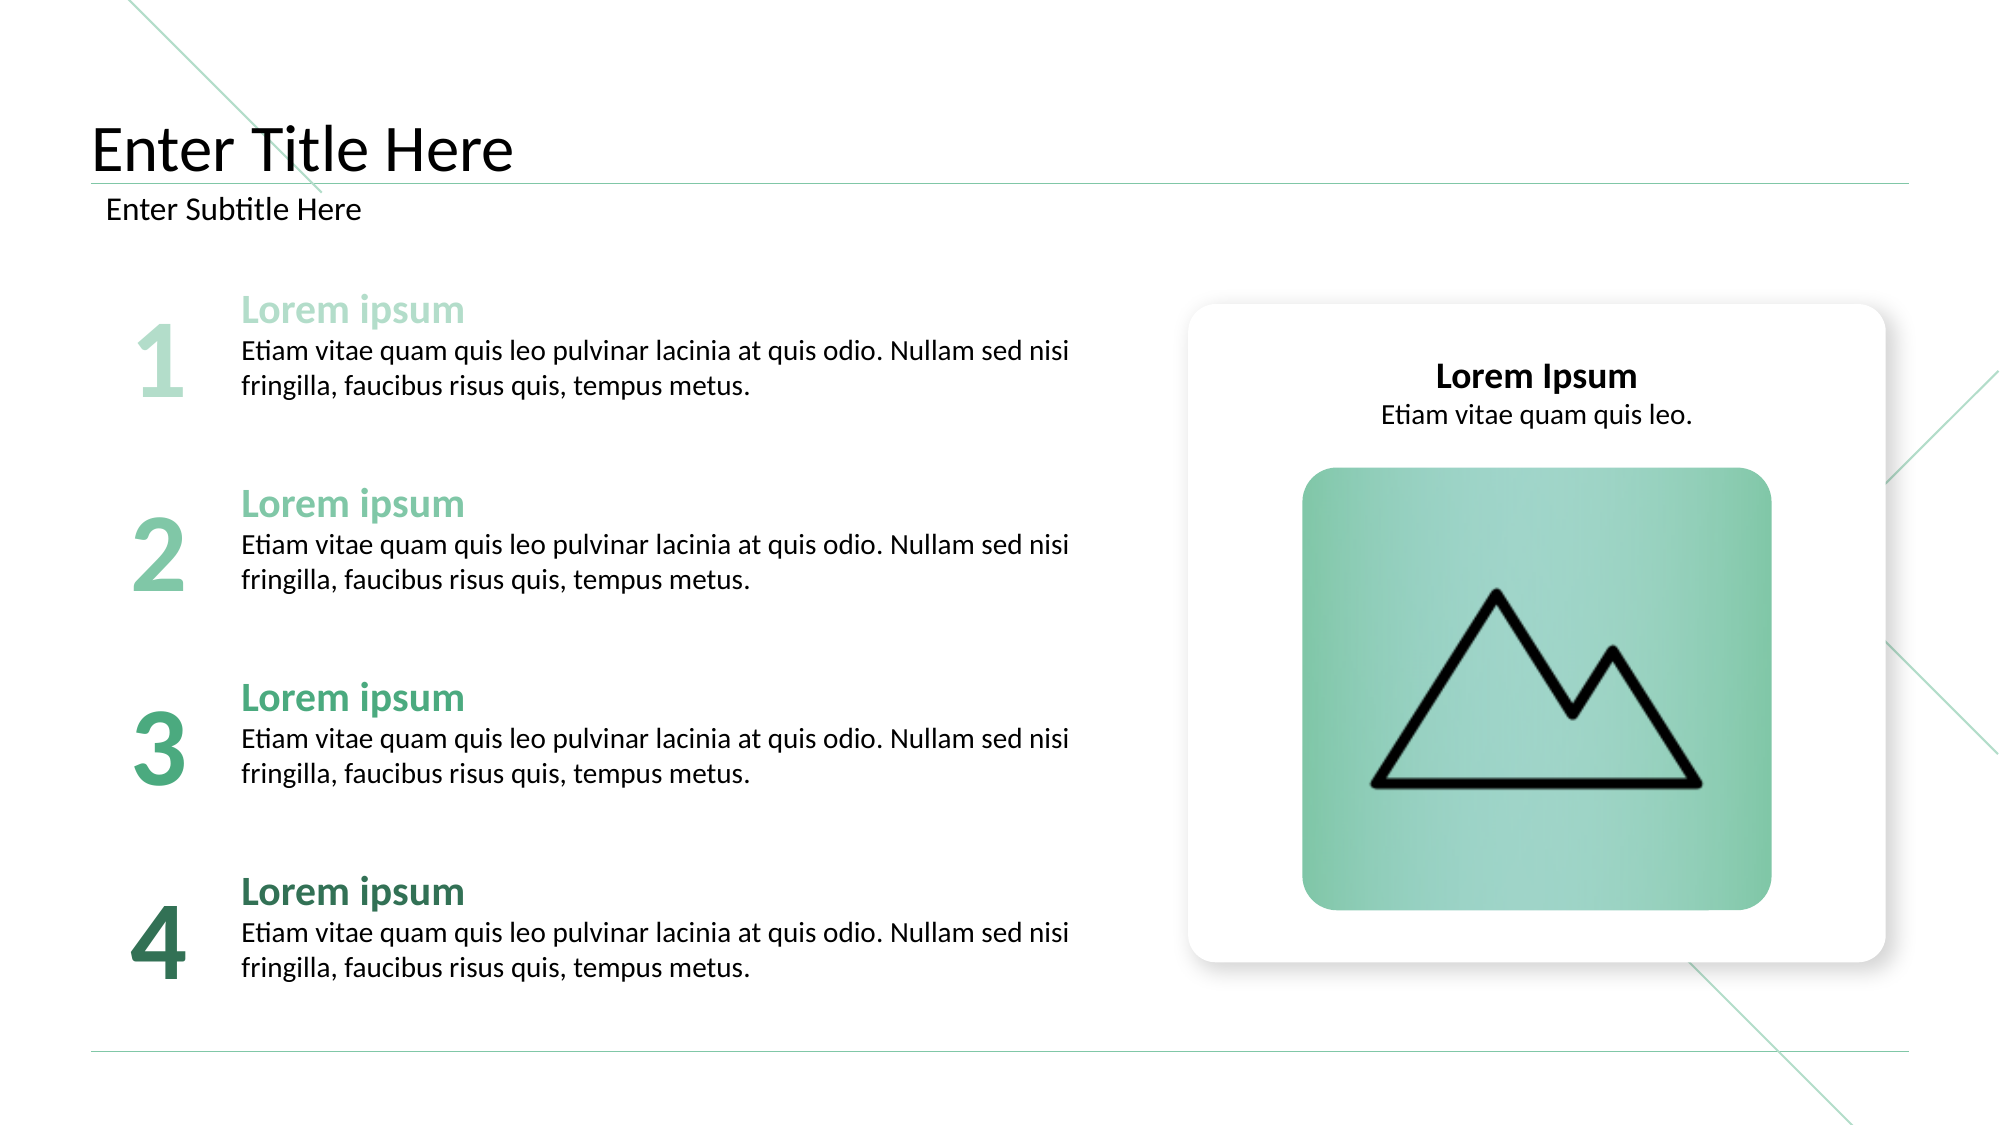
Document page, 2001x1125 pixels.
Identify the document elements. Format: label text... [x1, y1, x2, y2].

text_box 2 [115, 403, 221, 597]
text_box Lorem ipsum Etiam vitae quam quis leo pulvinar lacinia at quis odio. Nullam sed nisi fringilla, faucibus risus quis, tempus metus. [241, 475, 1125, 596]
title Enter Title Here [91, 65, 1909, 184]
text_box 4 [115, 792, 221, 1010]
text_box [1188, 304, 1886, 963]
text_box 3 [115, 597, 221, 792]
text_box Lorem ipsum Etiam vitae quam quis leo pulvinar lacinia at quis odio. Nullam sed nisi fringilla, faucibus risus quis, tempus metus. [241, 863, 1125, 984]
text_box 1 [115, 209, 221, 403]
text_box Lorem Ipsum Etiam vitae quam quis leo. [1315, 320, 1759, 461]
picture [1302, 467, 1772, 911]
text_box Lorem ipsum Etiam vitae quam quis leo pulvinar lacinia at quis odio. Nullam sed nisi fringilla, faucibus risus quis, tempus metus. [241, 669, 1125, 790]
text_box Lorem ipsum Etiam vitae quam quis leo pulvinar lacinia at quis odio. Nullam sed nisi fringilla, faucibus risus quis, tempus metus. [241, 281, 1125, 402]
list Enter Subtitle Here [91, 184, 1909, 236]
